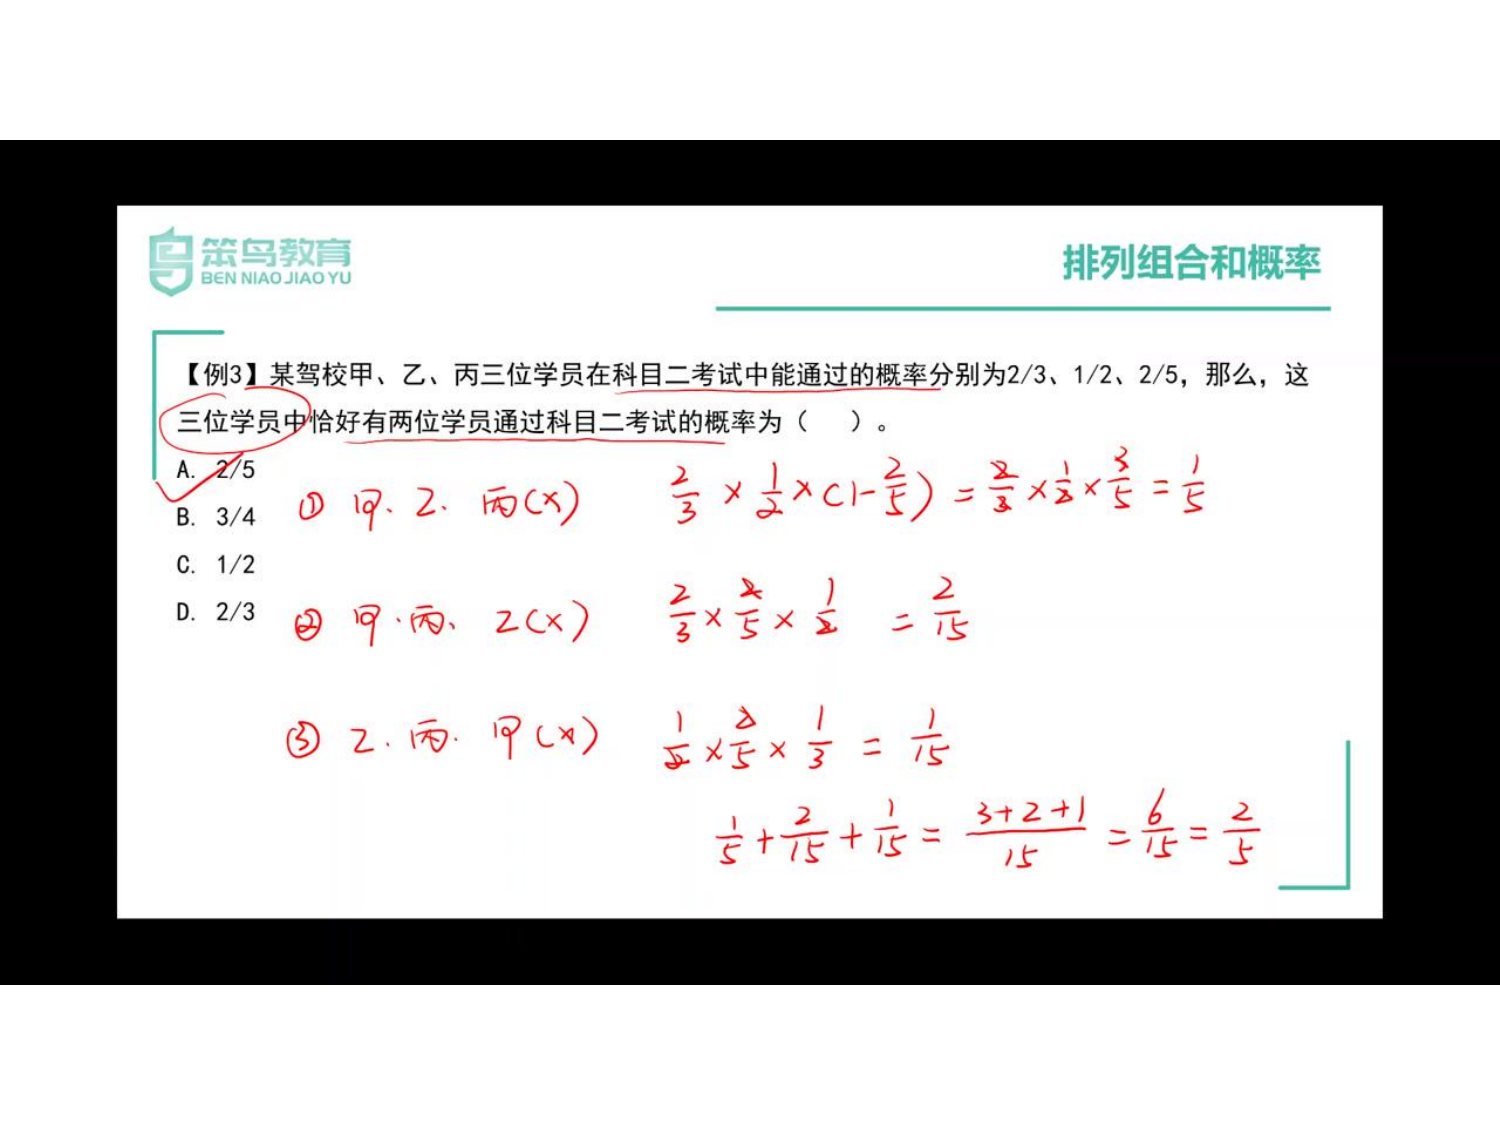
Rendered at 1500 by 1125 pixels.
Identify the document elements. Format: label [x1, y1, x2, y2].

picture [0, 140, 1500, 985]
